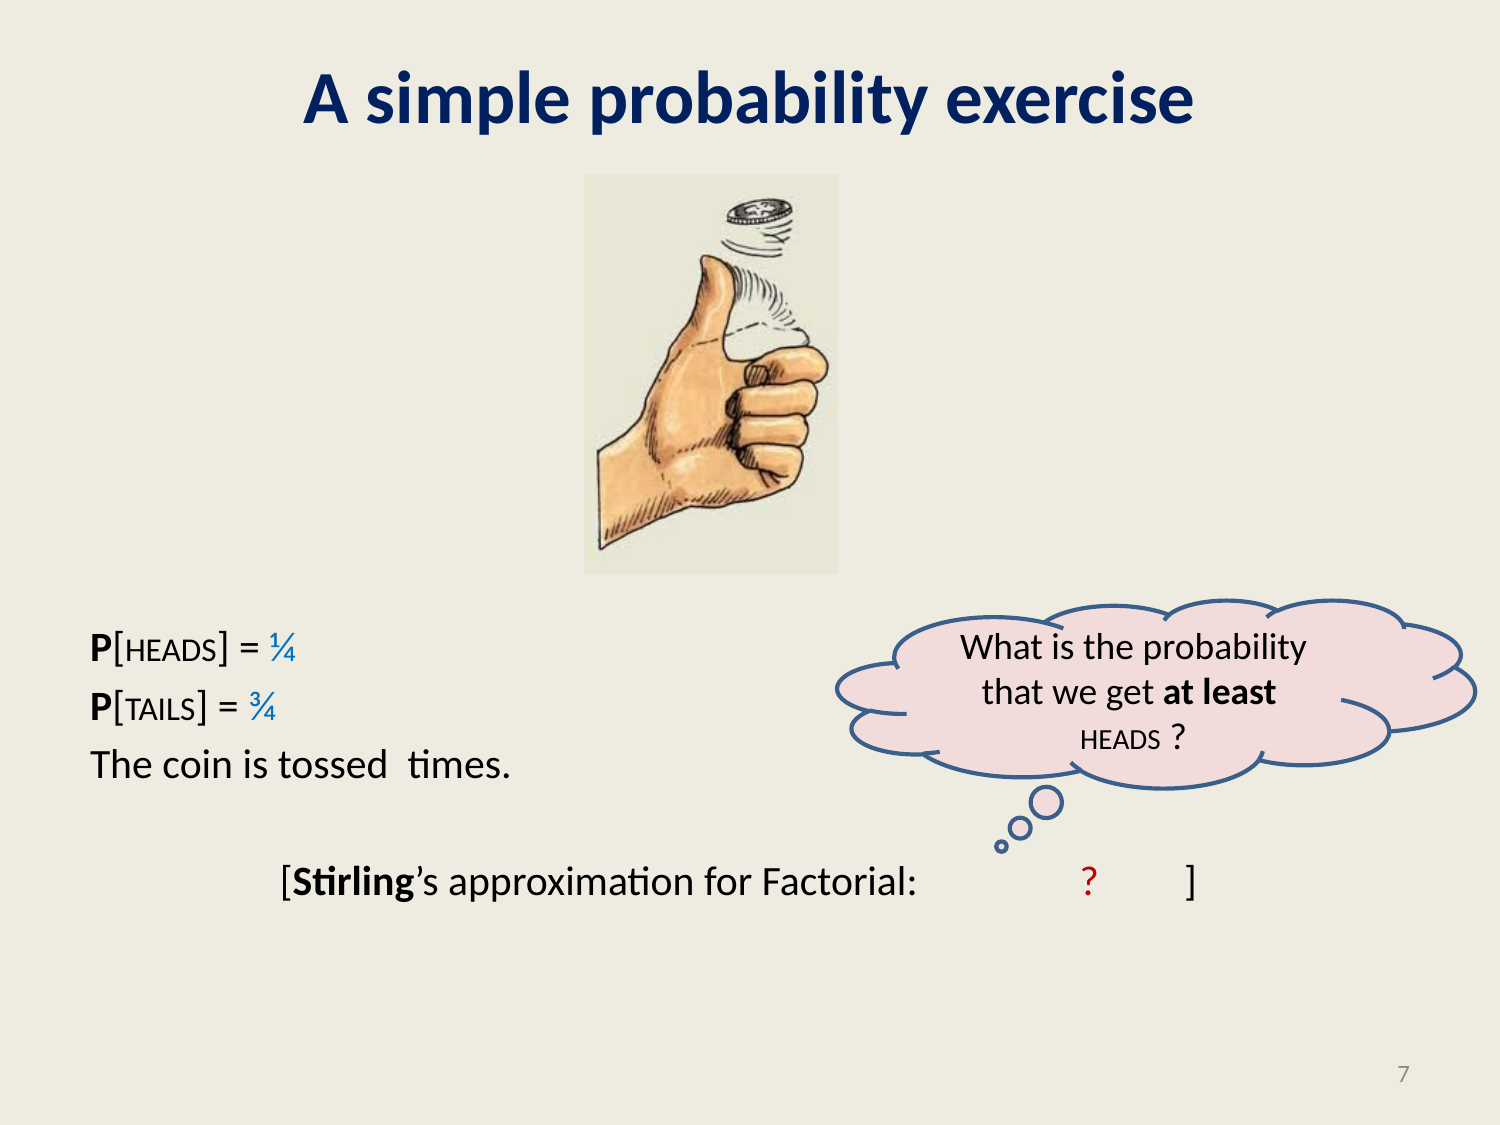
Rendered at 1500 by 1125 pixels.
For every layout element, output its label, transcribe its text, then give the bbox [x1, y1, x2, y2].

slide_number 7 [1074, 1042, 1425, 1103]
picture [584, 174, 838, 574]
title A simple probability exercise [75, 45, 1425, 233]
